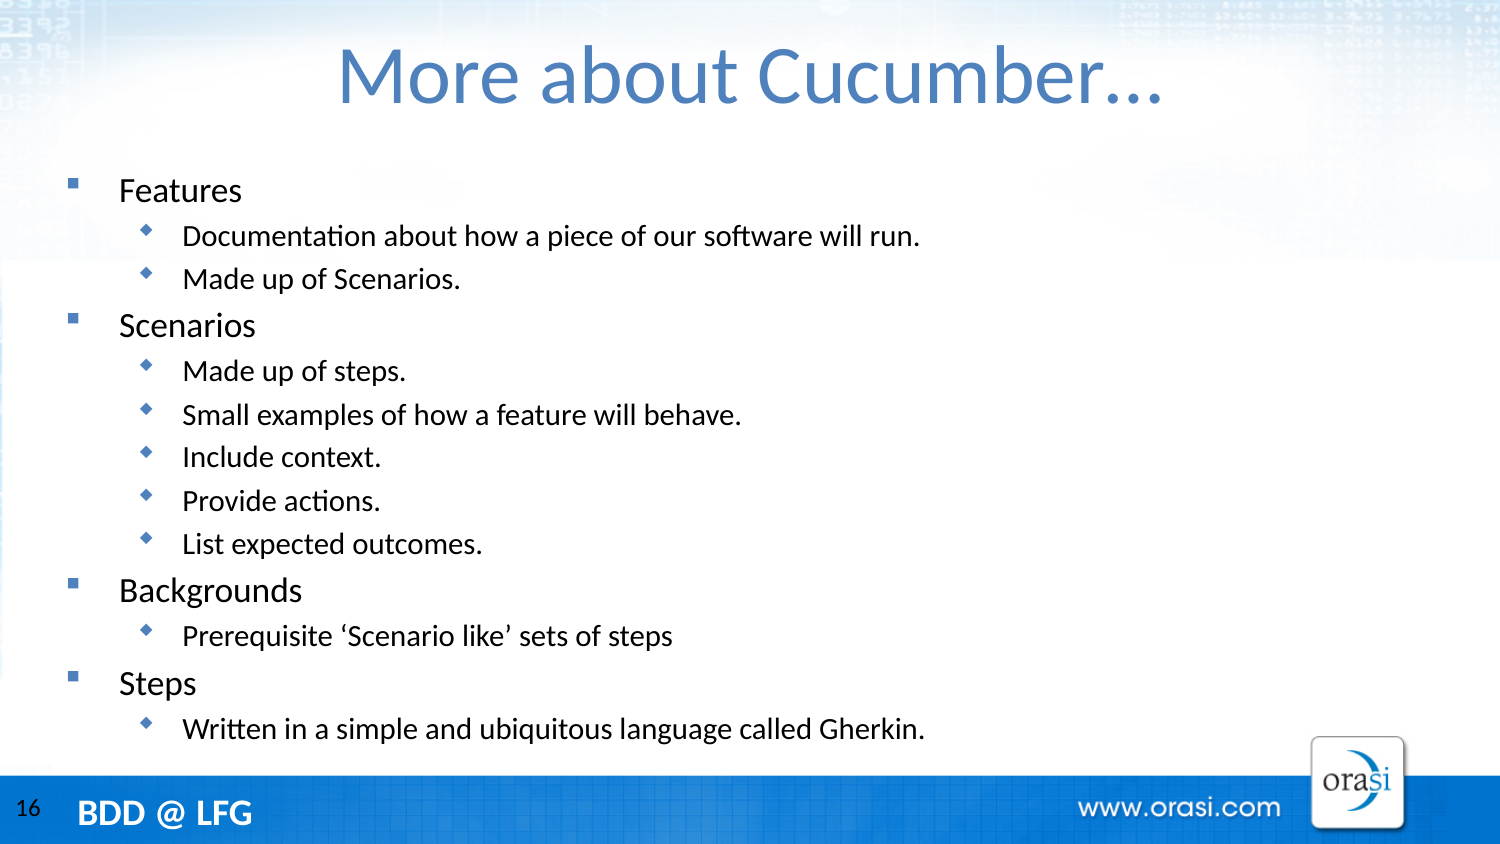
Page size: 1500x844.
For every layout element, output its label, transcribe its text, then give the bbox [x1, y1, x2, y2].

list Features Documentation about how a piece of our software will run. Made up of Scenarios. Scenarios Made up of steps. Small examples of how a feature will behave. Include context. Provide actions. List expected outcomes. Backgrounds Prerequisite ‘Scenario like’ sets of steps Steps Written in a simple and ubiquitous language called Gherkin. [50, 159, 1450, 754]
picture [0, 0, 1500, 844]
slide_number 16 [0, 784, 63, 831]
title More about Cucumber… [50, 0, 1450, 141]
